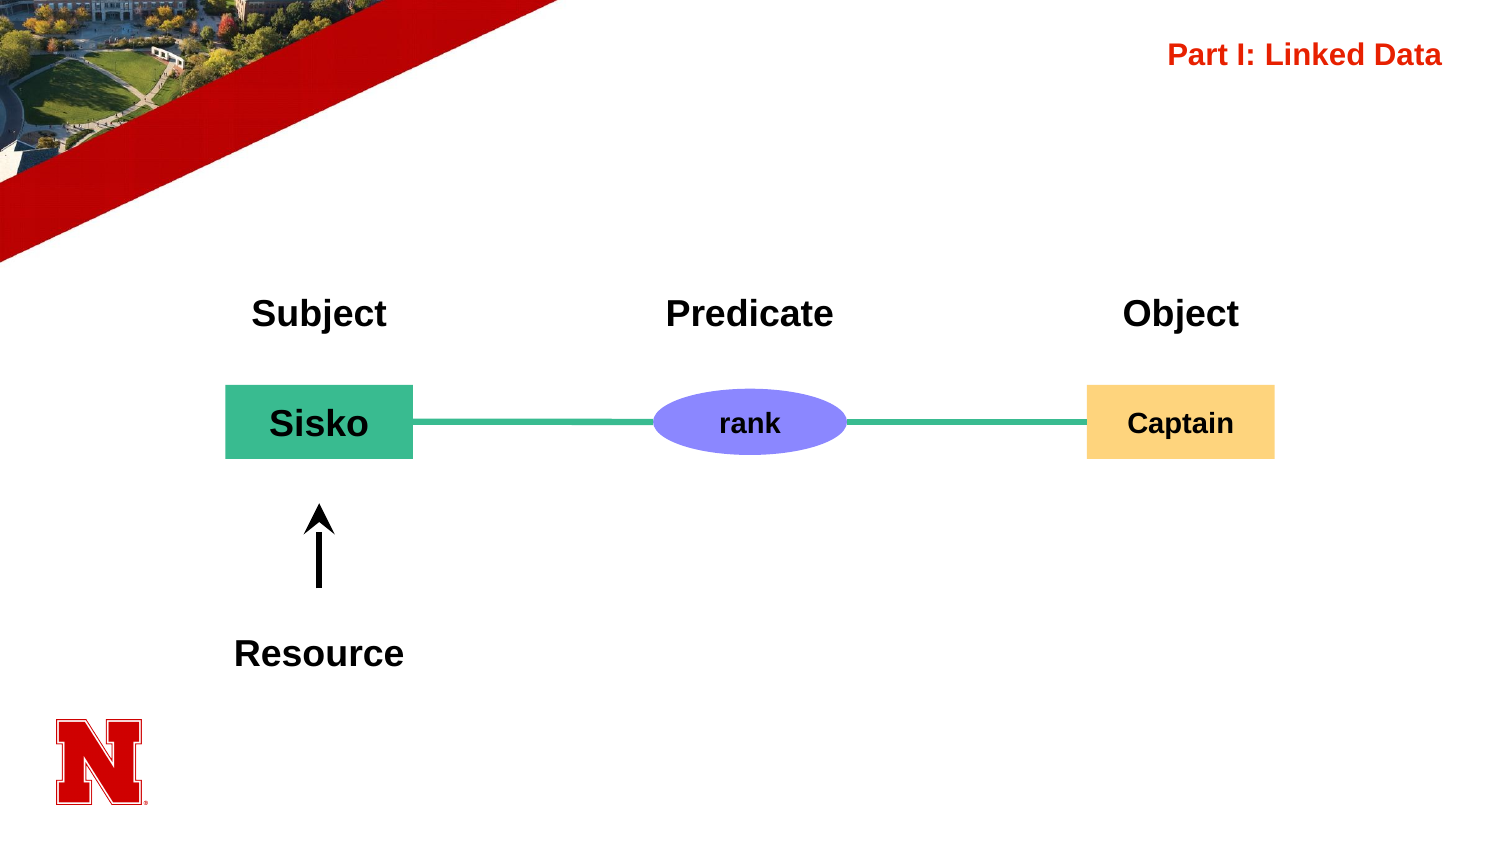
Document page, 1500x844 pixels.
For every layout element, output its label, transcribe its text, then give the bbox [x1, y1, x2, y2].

text_box Captain [1086, 384, 1275, 459]
text_box Predicate [648, 274, 852, 341]
title Part I: Linked Data [568, 35, 1450, 72]
text_box Sisko [225, 384, 413, 459]
text_box Subject [217, 274, 421, 341]
text_box Resource [217, 613, 421, 680]
picture [0, 0, 1500, 844]
text_box rank [653, 388, 847, 455]
text_box Object [1079, 274, 1283, 341]
